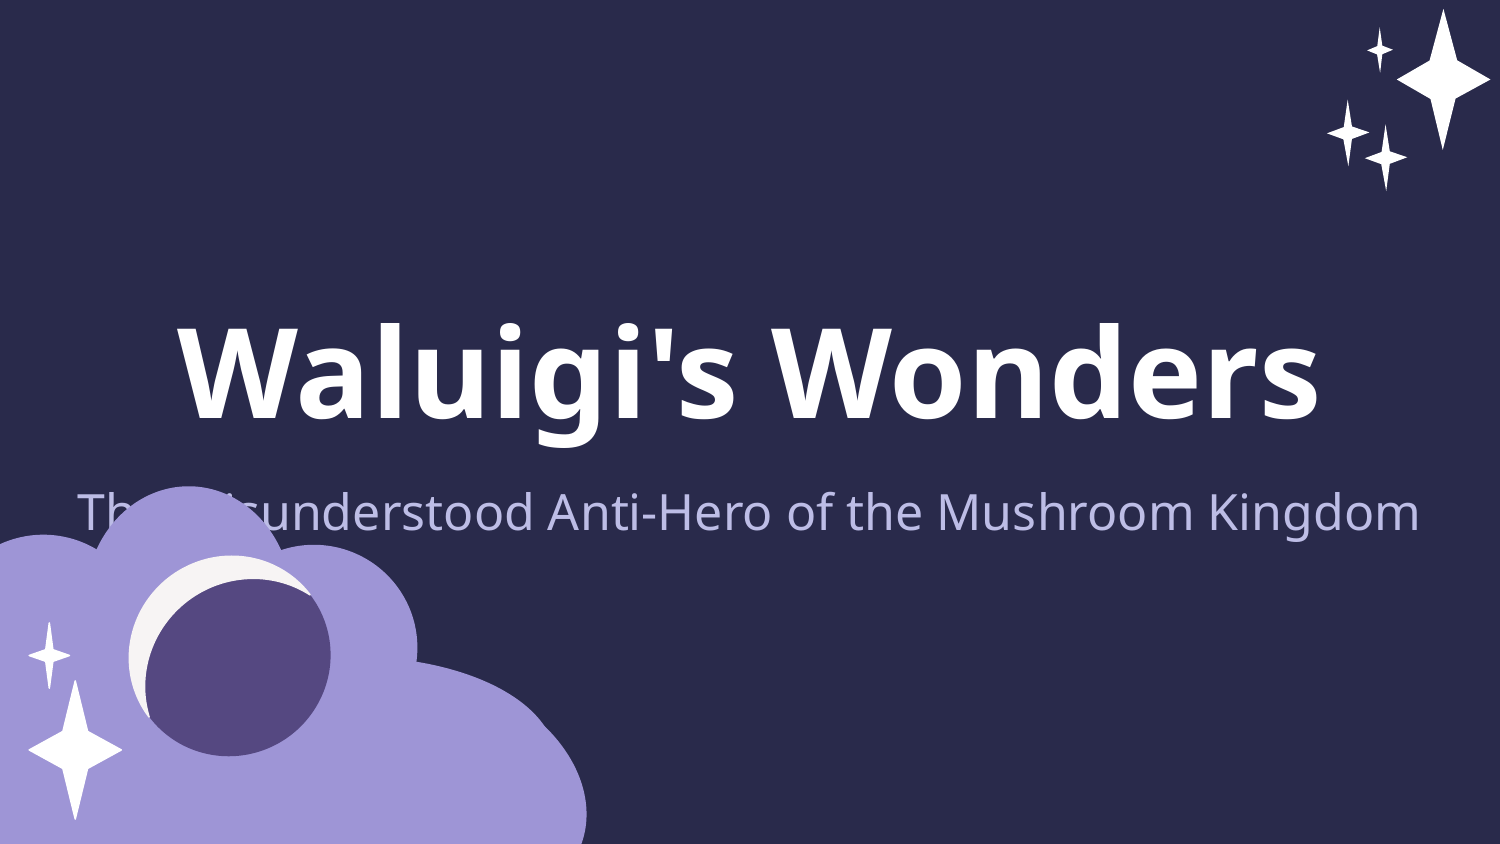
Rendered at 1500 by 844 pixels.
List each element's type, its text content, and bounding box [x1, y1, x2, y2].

text_box Waluigi's Wonders [51, 122, 1449, 459]
text_box The Misunderstood Anti-Hero of the Mushroom Kingdom [51, 464, 1449, 595]
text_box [0, 486, 621, 844]
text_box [1326, 8, 1491, 192]
